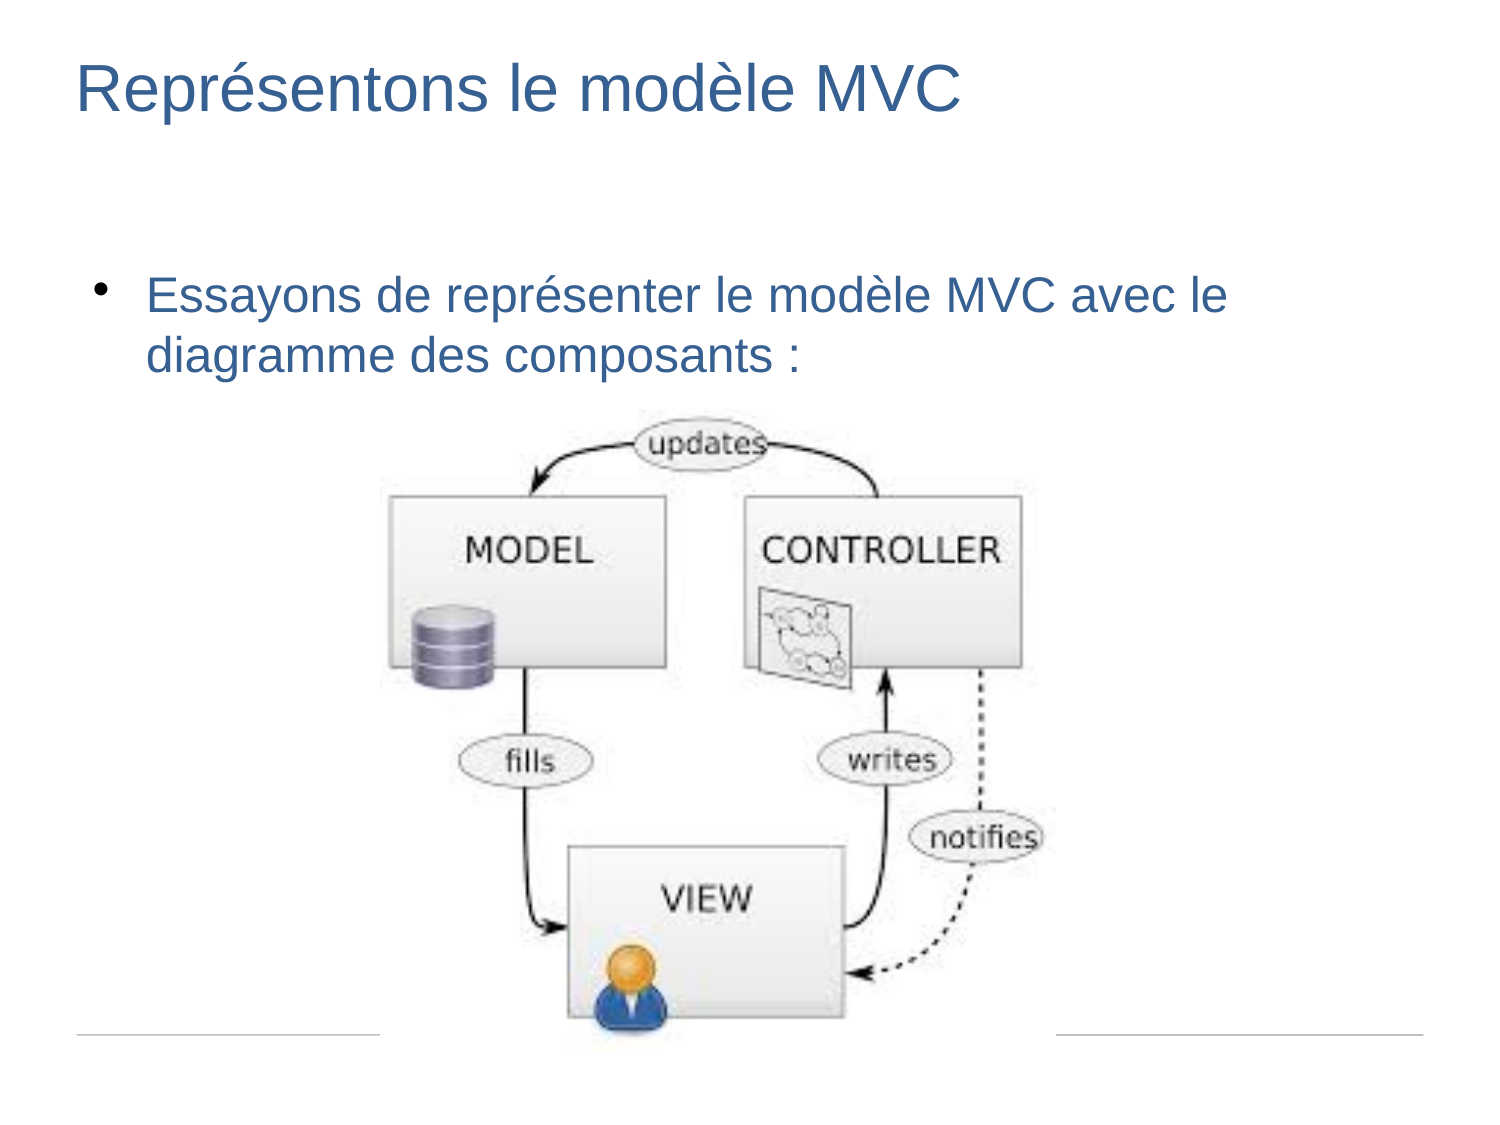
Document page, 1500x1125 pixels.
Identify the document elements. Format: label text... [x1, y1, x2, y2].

text_box Essayons de représenter le modèle MVC avec le diagramme des composants : [75, 262, 1425, 1005]
text_box Représentons le modèle MVC [75, 45, 1425, 233]
picture [380, 408, 1056, 1052]
